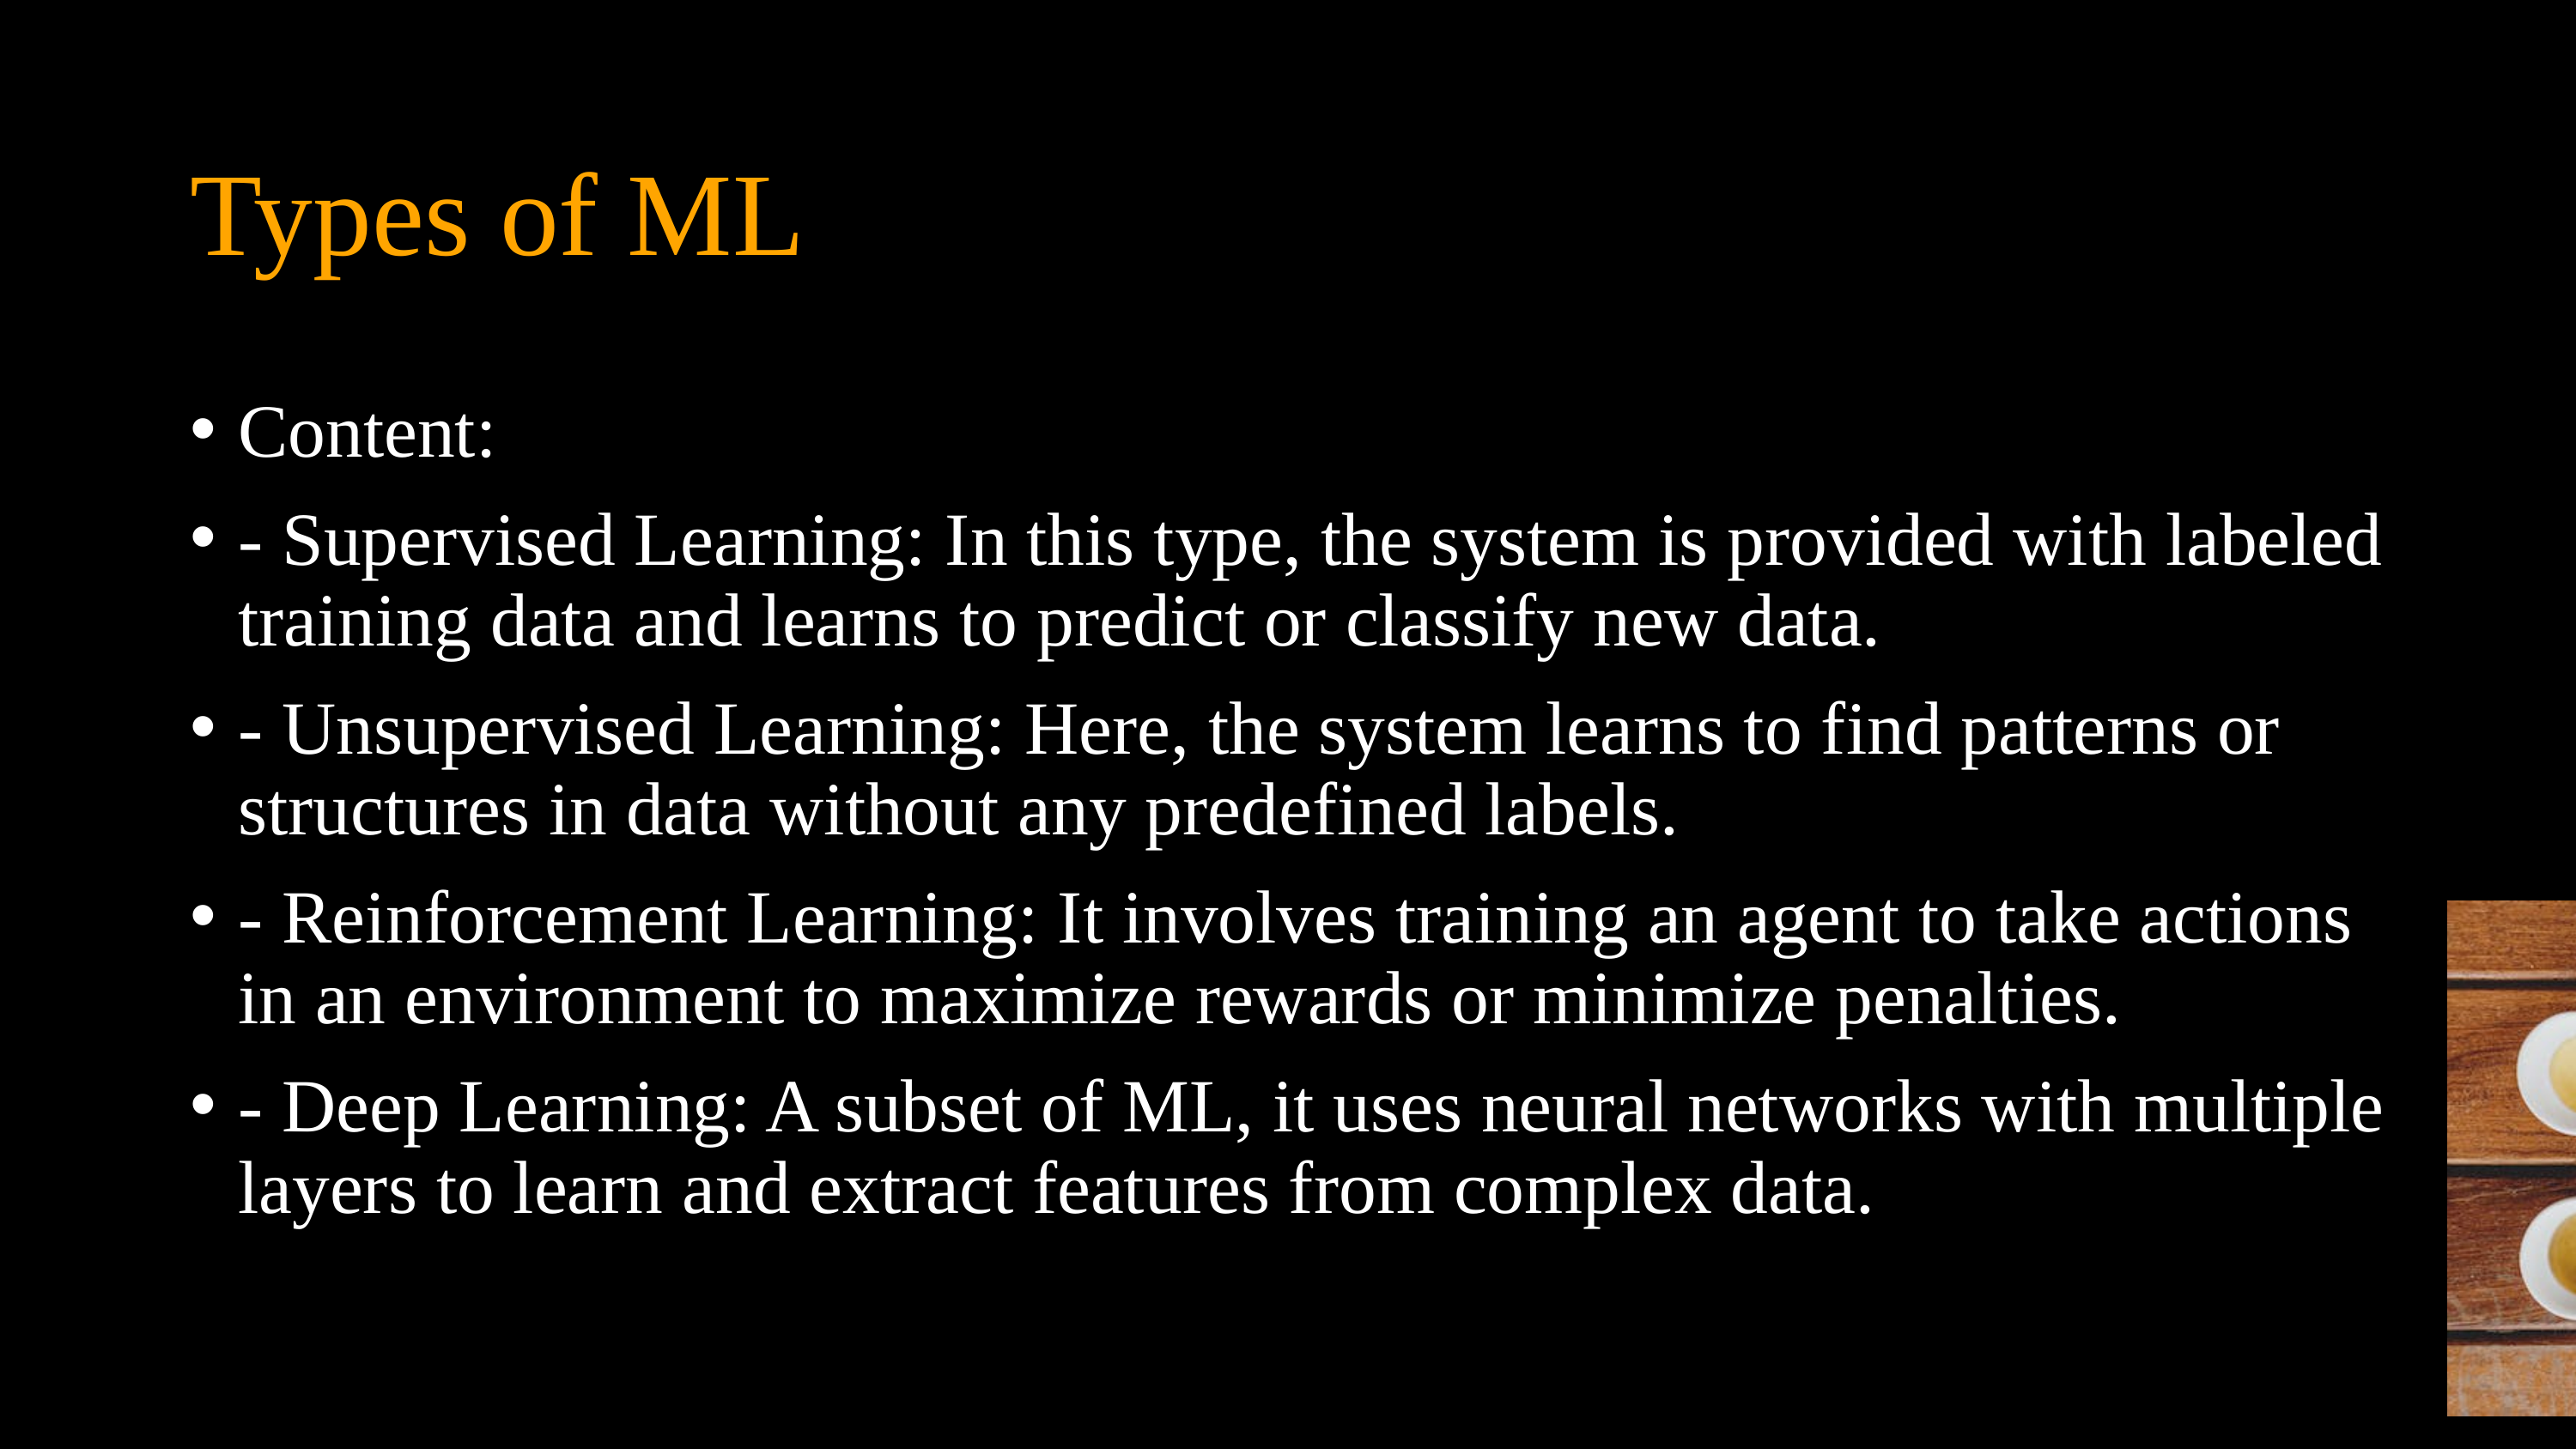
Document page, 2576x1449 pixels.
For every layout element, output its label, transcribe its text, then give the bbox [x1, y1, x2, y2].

list Content: - Supervised Learning: In this type, the system is provided with labeled training data and learns to predict or classify new data. - Unsupervised Learning: Here, the system learns to find patterns or structures in data without any predefined labels. - Reinforcement Learning: It involves training an agent to take actions in an environment to maximize rewards or minimize penalties. - Deep Learning: A subset of ML, it uses neural networks with multiple layers to learn and extract features from complex data. [177, 385, 2399, 1305]
title Types of ML [177, 76, 2399, 357]
picture [2446, 900, 2576, 1416]
